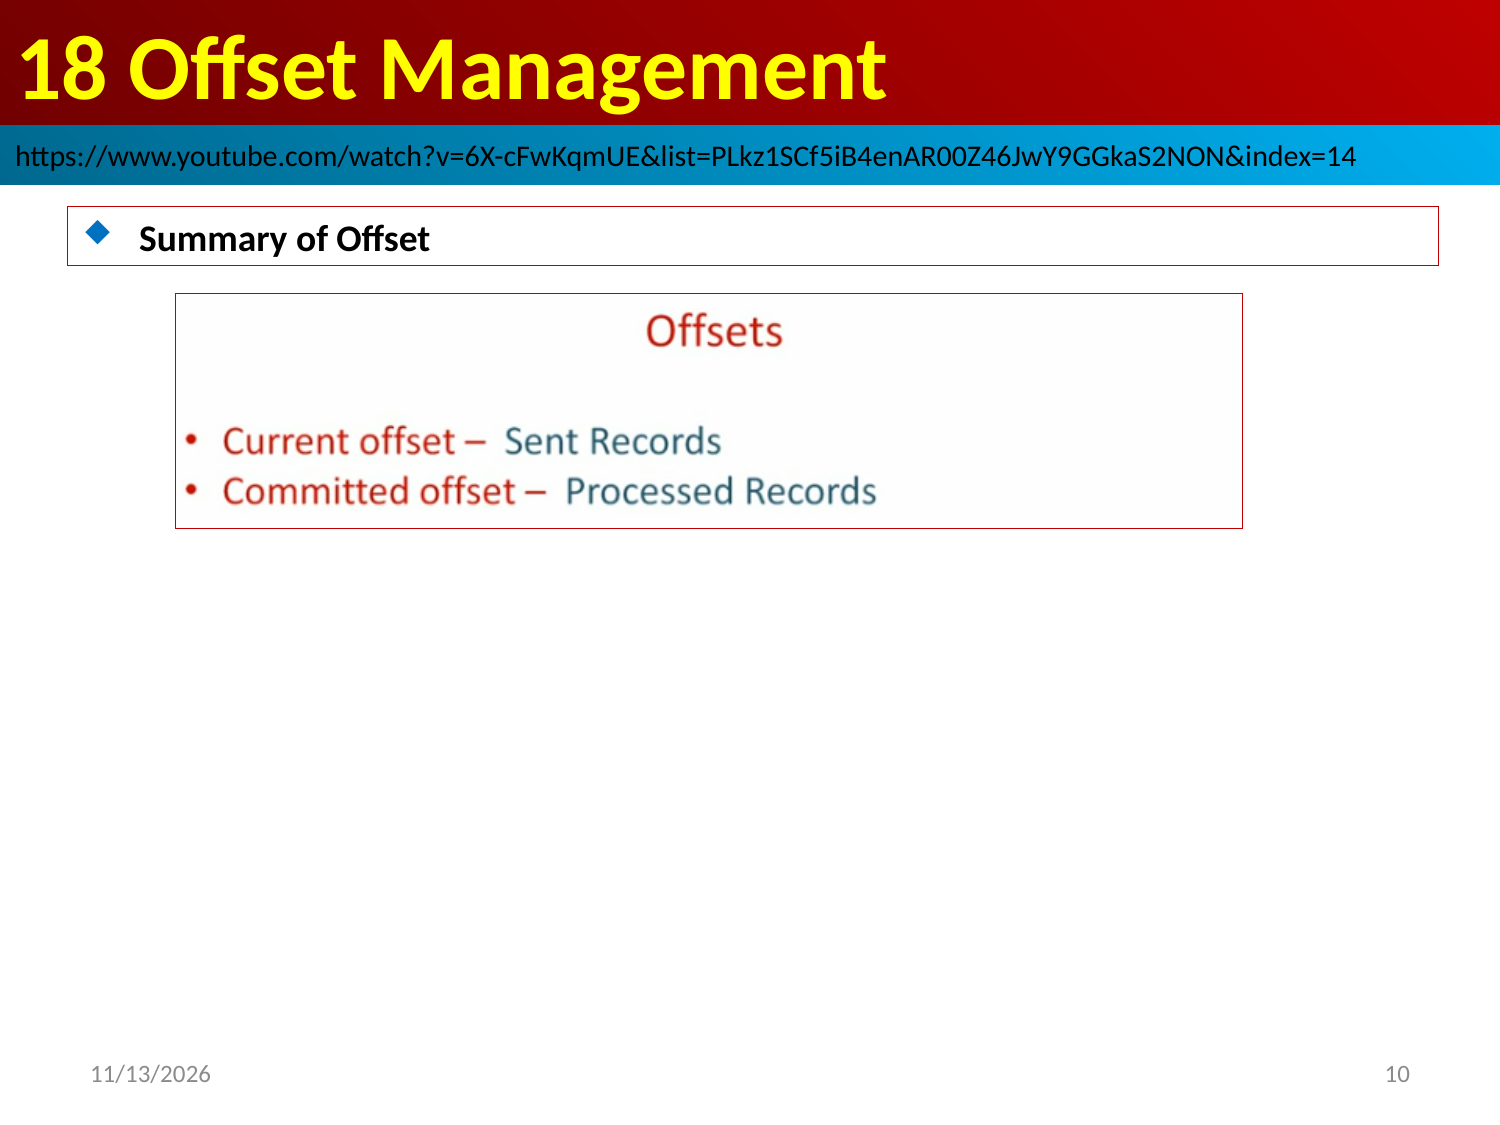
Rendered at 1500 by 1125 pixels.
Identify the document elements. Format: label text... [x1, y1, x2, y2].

text_box https://www.youtube.com/watch?v=6X-cFwKqmUE&list=PLkz1SCf5iB4enAR00Z46JwY9GGkaS2NON&index=14 [0, 125, 1500, 185]
subtitle Summary of Offset [67, 206, 1439, 266]
slide_number 10 [1074, 1042, 1425, 1103]
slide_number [75, 1042, 425, 1103]
title 18 Offset Management [0, 0, 1500, 125]
picture [174, 292, 1243, 530]
